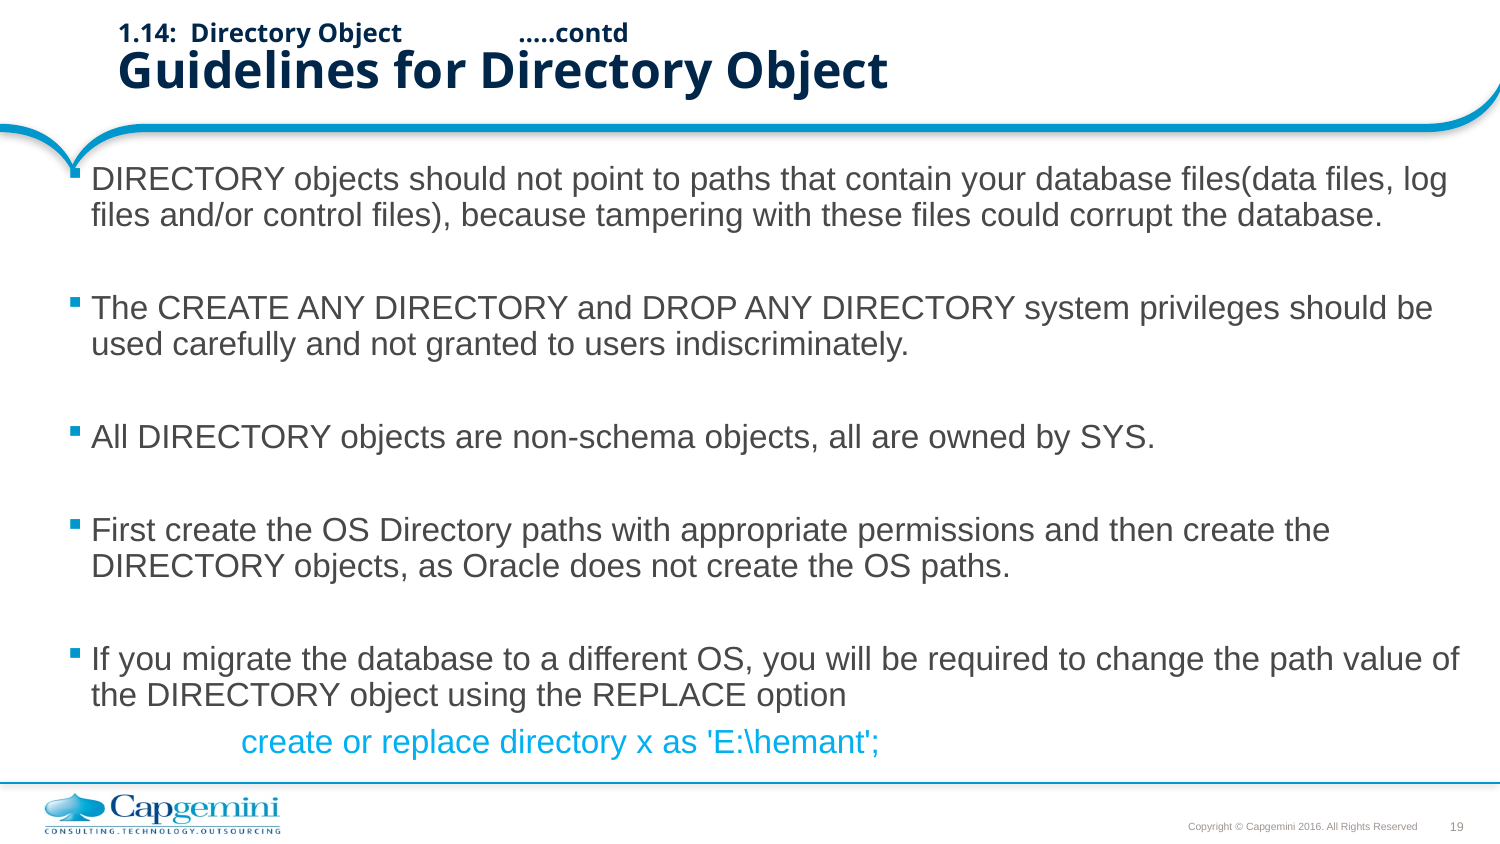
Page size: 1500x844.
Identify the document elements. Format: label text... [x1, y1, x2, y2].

title 1.14: Directory Object …..contd Guidelines for Directory Object [76, 16, 1414, 105]
picture [44, 792, 281, 835]
list DIRECTORY objects should not point to paths that contain your database files(data files, log files and/or control files), because tampering with these files could corrupt the database. The CREATE ANY DIRECTORY and DROP ANY DIRECTORY system privileges should be used carefully and not granted to users indiscriminately. All DIRECTORY objects are non-schema objects, all are owned by SYS. First create the OS Directory paths with appropriate permissions and then create the DIRECTORY objects, as Oracle does not create the OS paths. If you migrate the database to a different OS, you will be required to change the path value of the DIRECTORY object using the REPLACE option create or replace directory x as 'E:\hemant'; [52, 151, 1500, 782]
